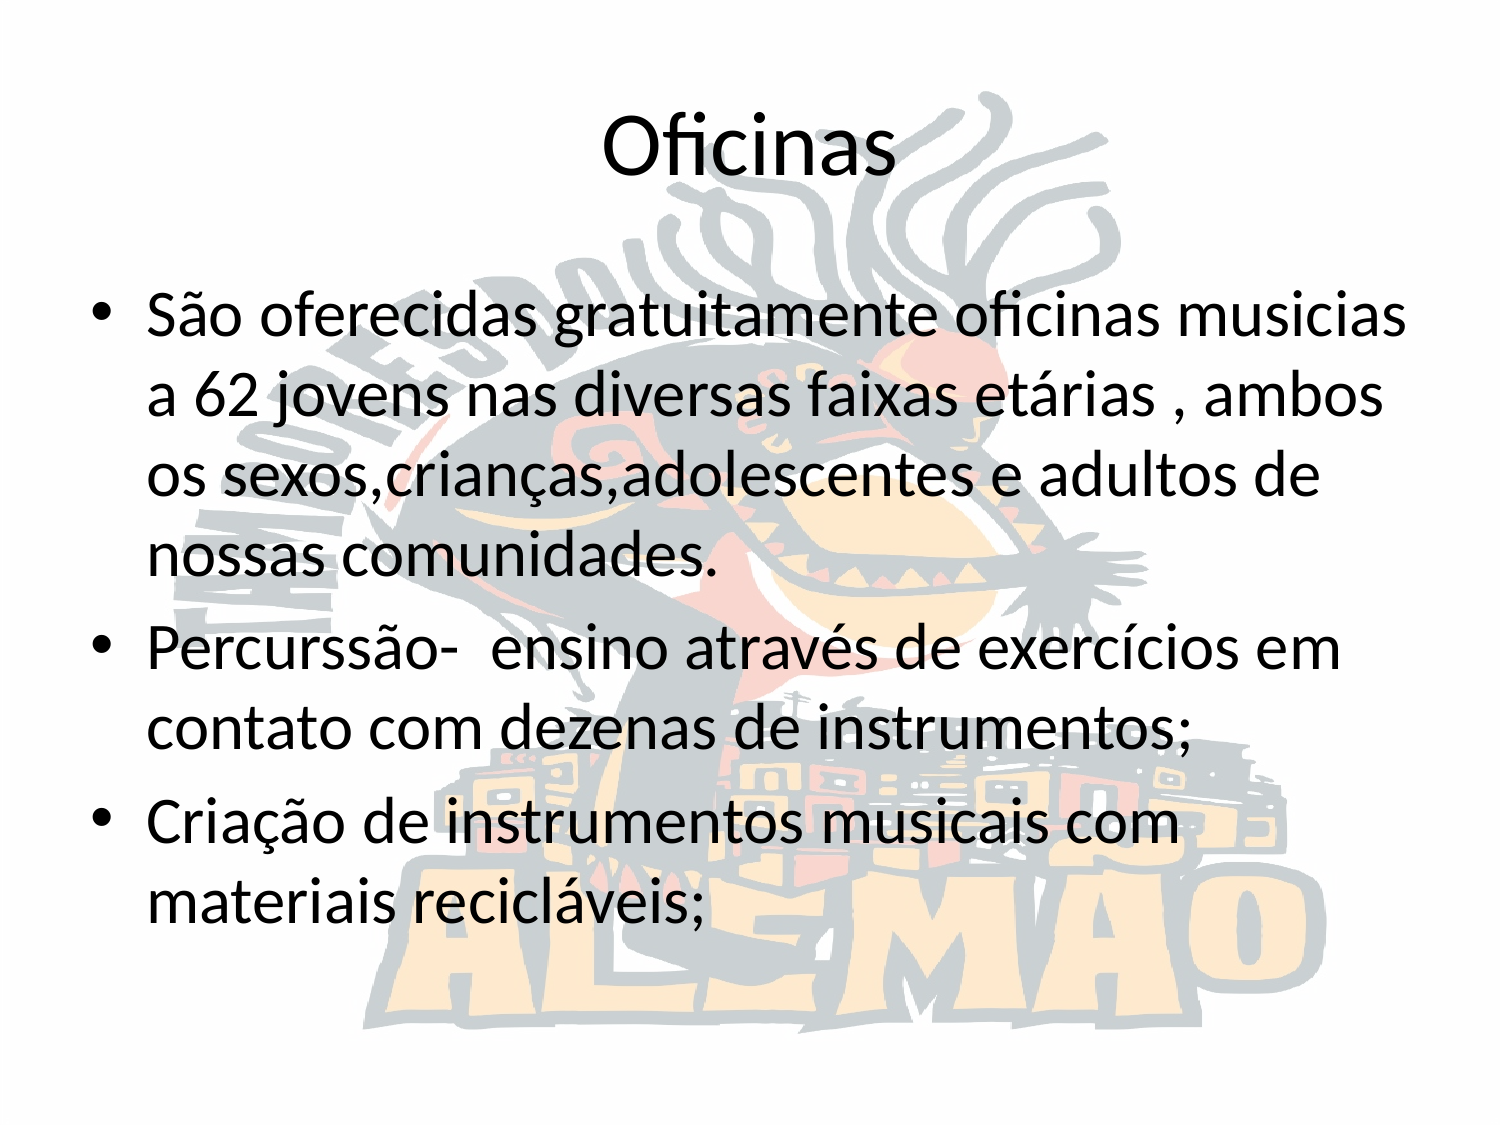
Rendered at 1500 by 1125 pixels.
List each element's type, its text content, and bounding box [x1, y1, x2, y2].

title Oficinas [75, 45, 1425, 233]
list São oferecidas gratuitamente oficinas musicias a 62 jovens nas diversas faixas etárias , ambos os sexos,crianças,adolescentes e adultos de nossas comunidades. Percurssão- ensino através de exercícios em contato com dezenas de instrumentos; Criação de instrumentos musicais com materiais recicláveis; [75, 262, 1425, 1005]
